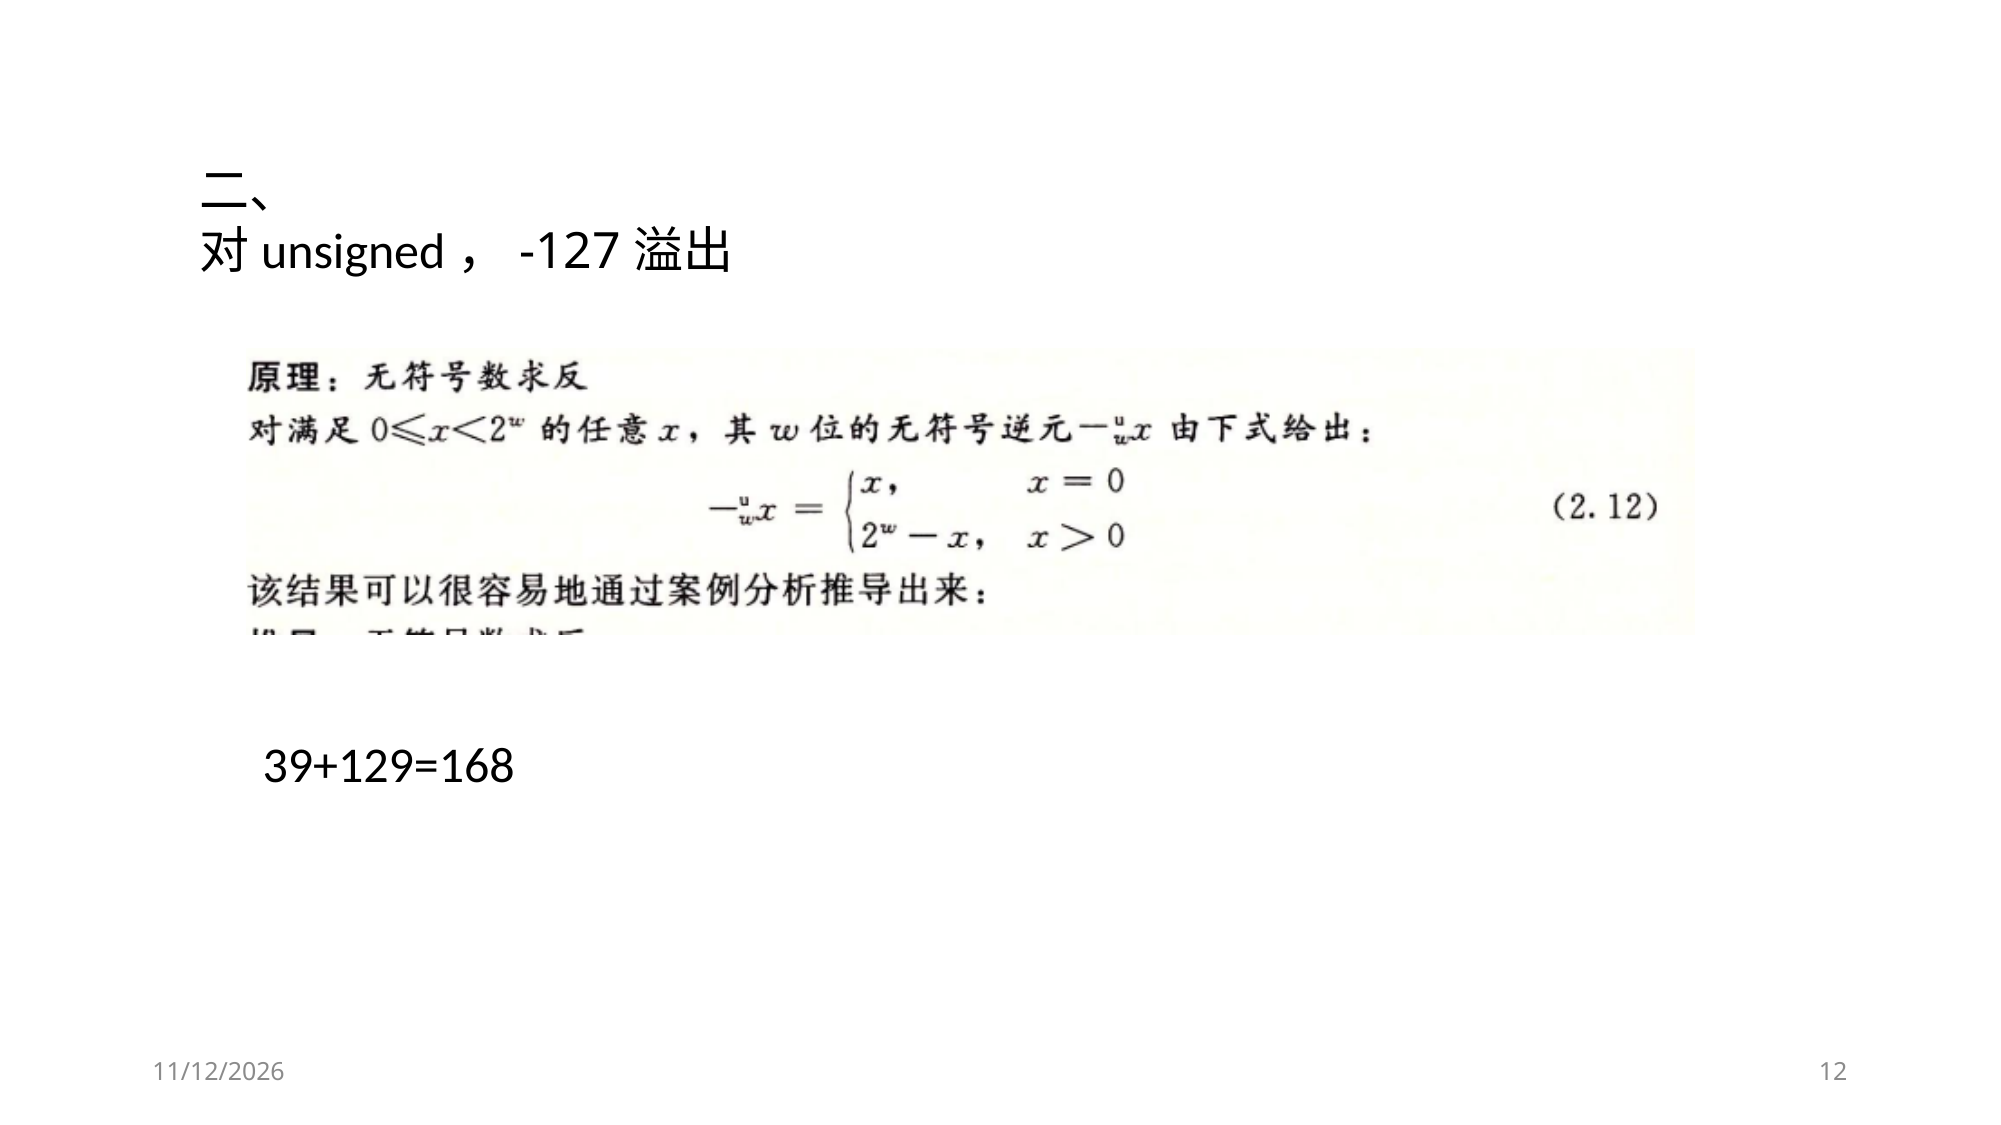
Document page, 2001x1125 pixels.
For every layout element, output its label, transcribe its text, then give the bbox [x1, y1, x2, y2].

slide_number 12 [1412, 1042, 1863, 1103]
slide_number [137, 1042, 588, 1103]
picture [246, 348, 1695, 635]
text_box 39+129=168 [247, 724, 530, 800]
text_box 二、 对unsigned，-127溢出 [184, 151, 748, 287]
